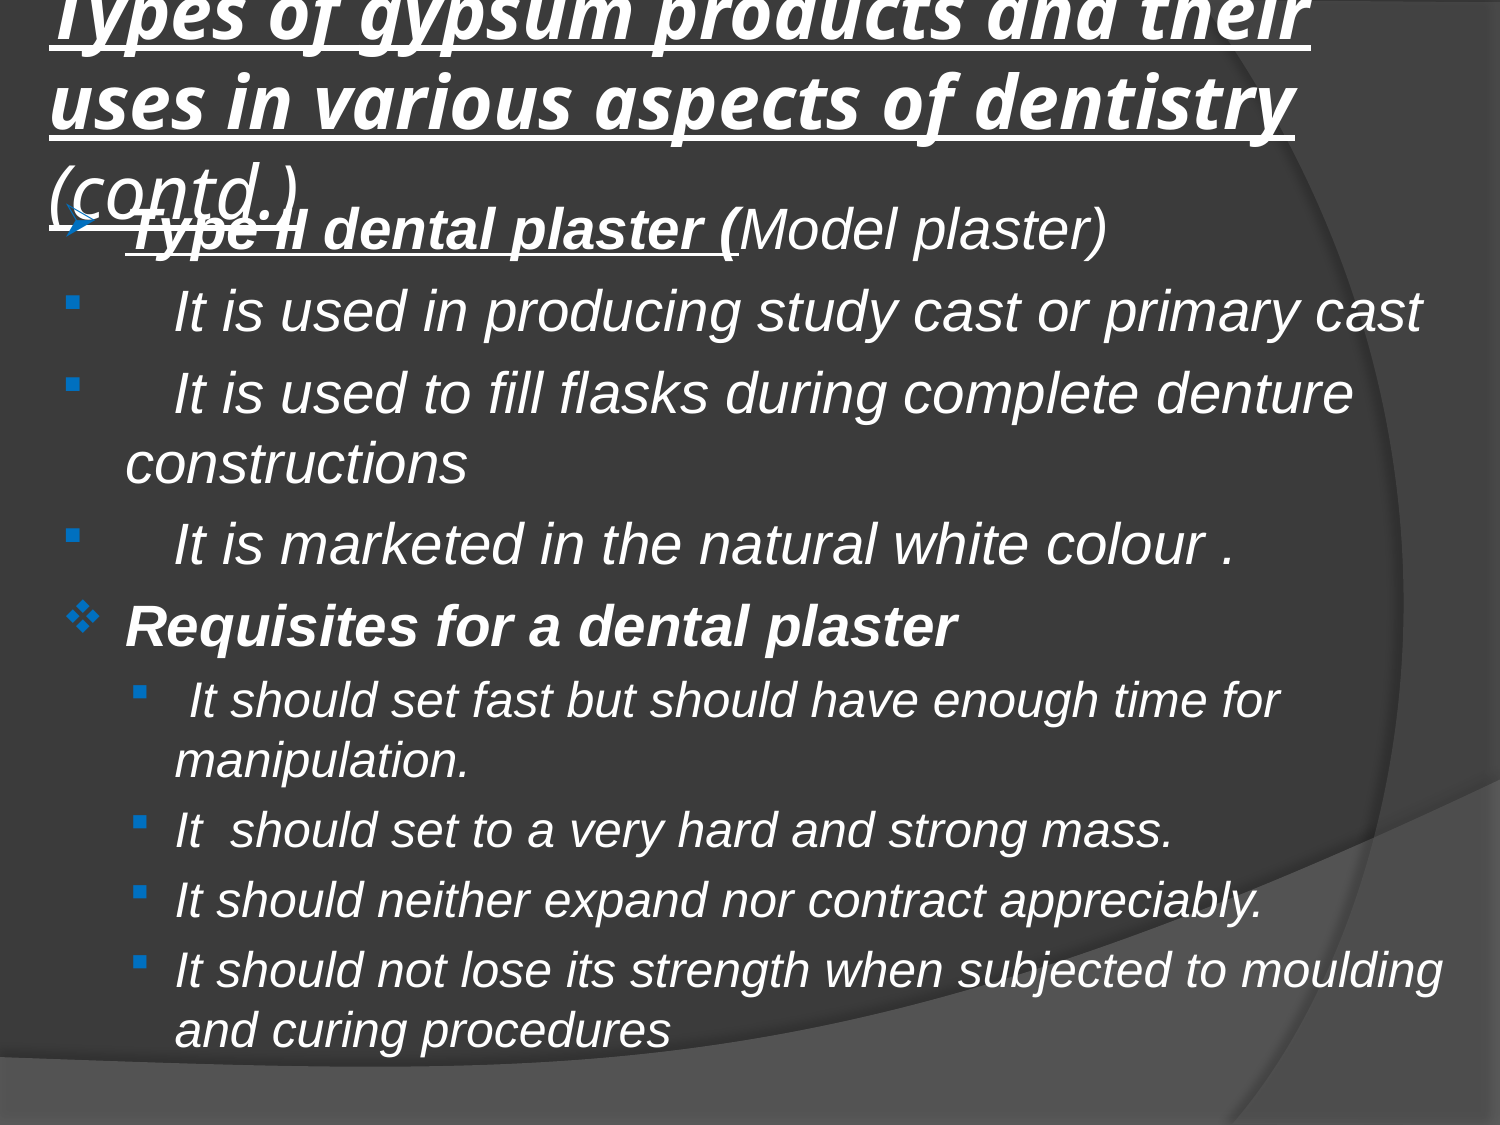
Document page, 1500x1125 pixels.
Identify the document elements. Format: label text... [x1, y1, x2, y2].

title Types of gypsum products and their uses in various aspects of dentistry (contd.) [41, 30, 1467, 169]
list Type II dental plaster (Model plaster) It is used in producing study cast or primary cast It is used to fill flasks during complete denture constructions It is marketed in the natural white colour . Requisites for a dental plaster It should set fast but should have enough time for manipulation. It should set to a very hard and strong mass. It should neither expand nor contract appreciably. It should not lose its strength when subjected to moulding and curing procedures [41, 184, 1475, 1094]
